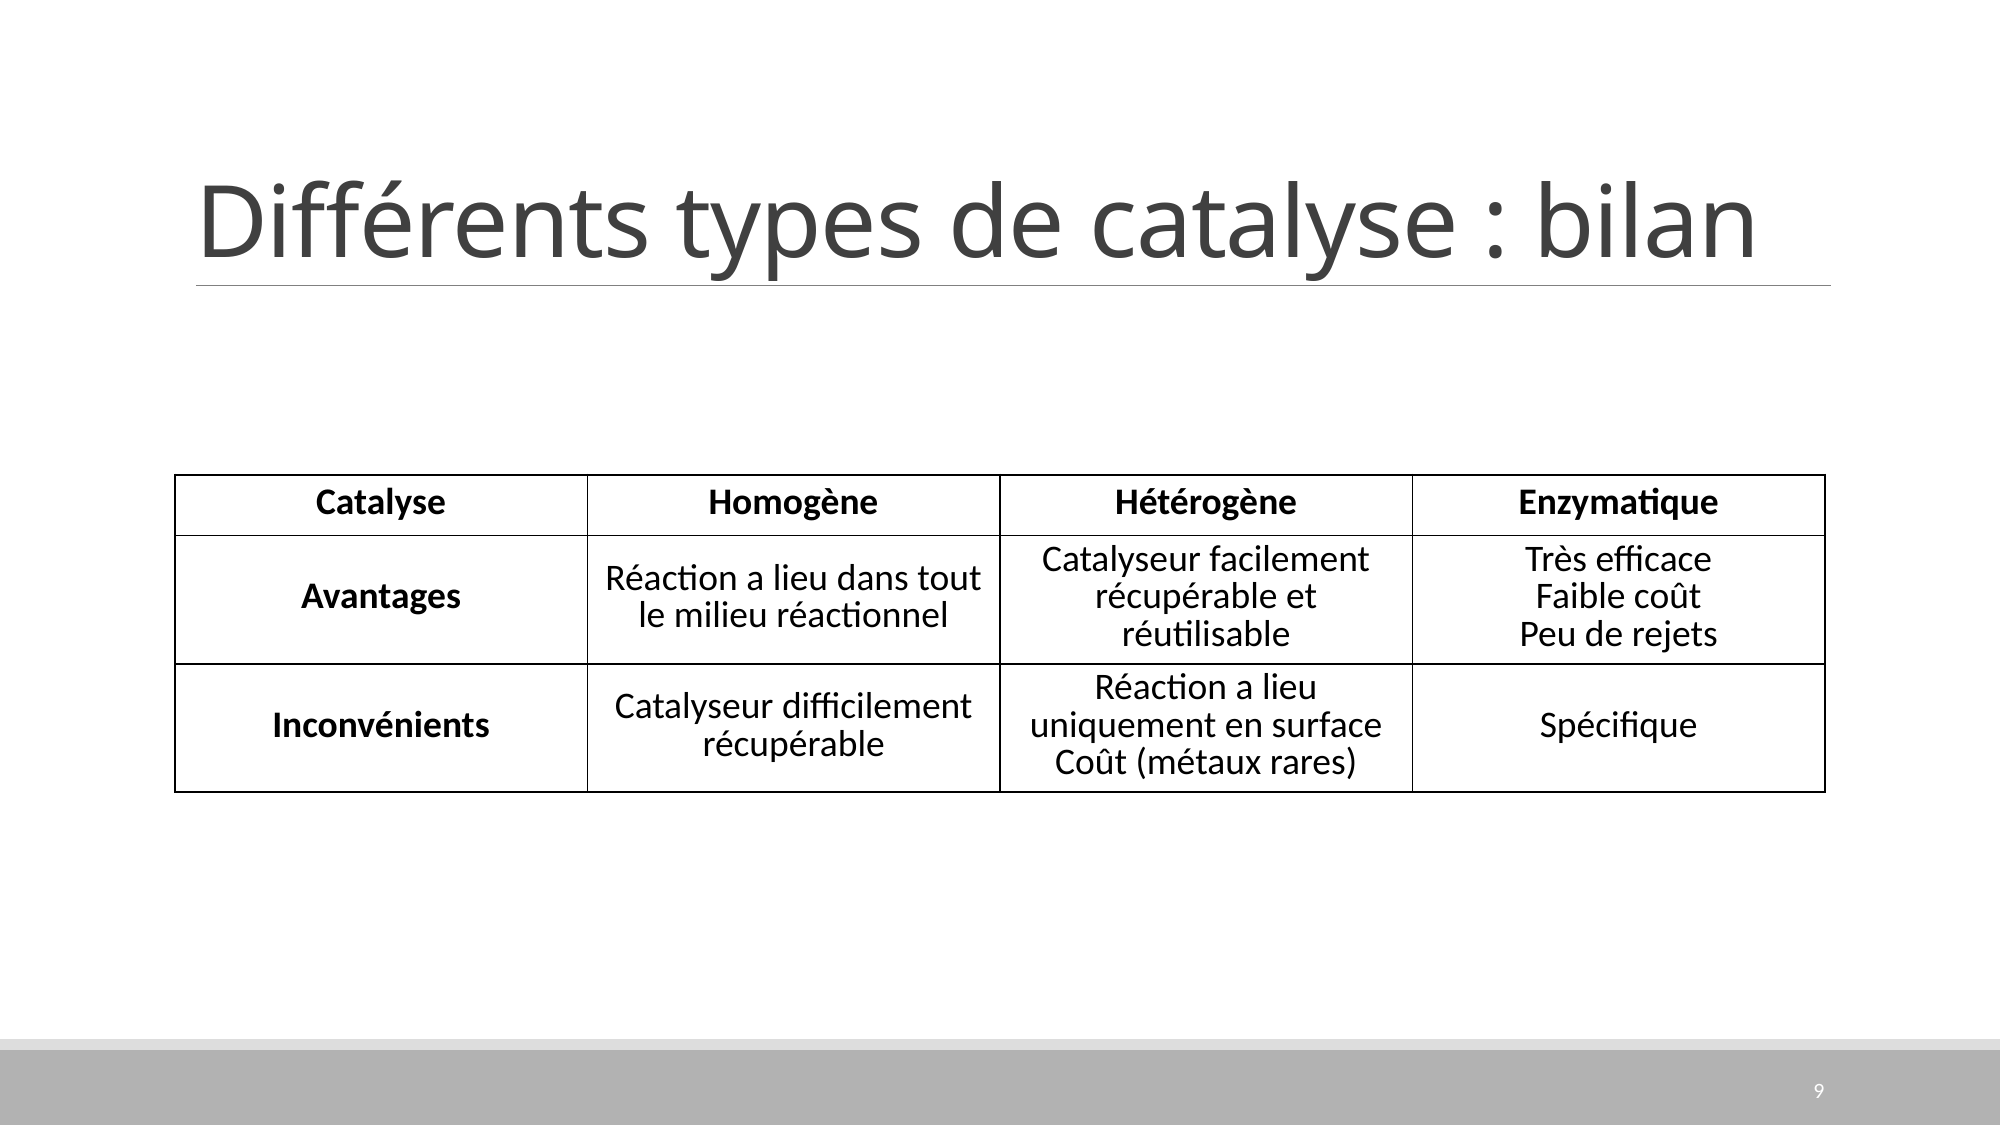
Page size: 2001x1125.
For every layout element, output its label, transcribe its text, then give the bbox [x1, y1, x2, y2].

table_cell Avantages [176, 536, 587, 663]
table_header Hétérogène [1001, 476, 1412, 535]
table_header Catalyse [176, 476, 587, 535]
table_cell Catalyseur difficilement récupérable [588, 665, 999, 791]
table_cell Très efficace Faible coût Peu de rejets [1413, 536, 1824, 663]
table_header Enzymatique [1413, 476, 1824, 535]
title Différents types de catalyse : bilan [180, 47, 1830, 285]
table_cell Spécifique [1413, 665, 1824, 791]
table_cell Catalyseur facilement récupérable et réutilisable [1001, 536, 1412, 663]
slide_number 9 [1624, 1059, 1840, 1120]
table_cell Réaction a lieu dans tout le milieu réactionnel [588, 536, 999, 663]
table_header Homogène [588, 476, 999, 535]
table_cell Réaction a lieu uniquement en surface Coût (métaux rares) [1001, 665, 1412, 791]
table_cell Inconvénients [176, 665, 587, 791]
